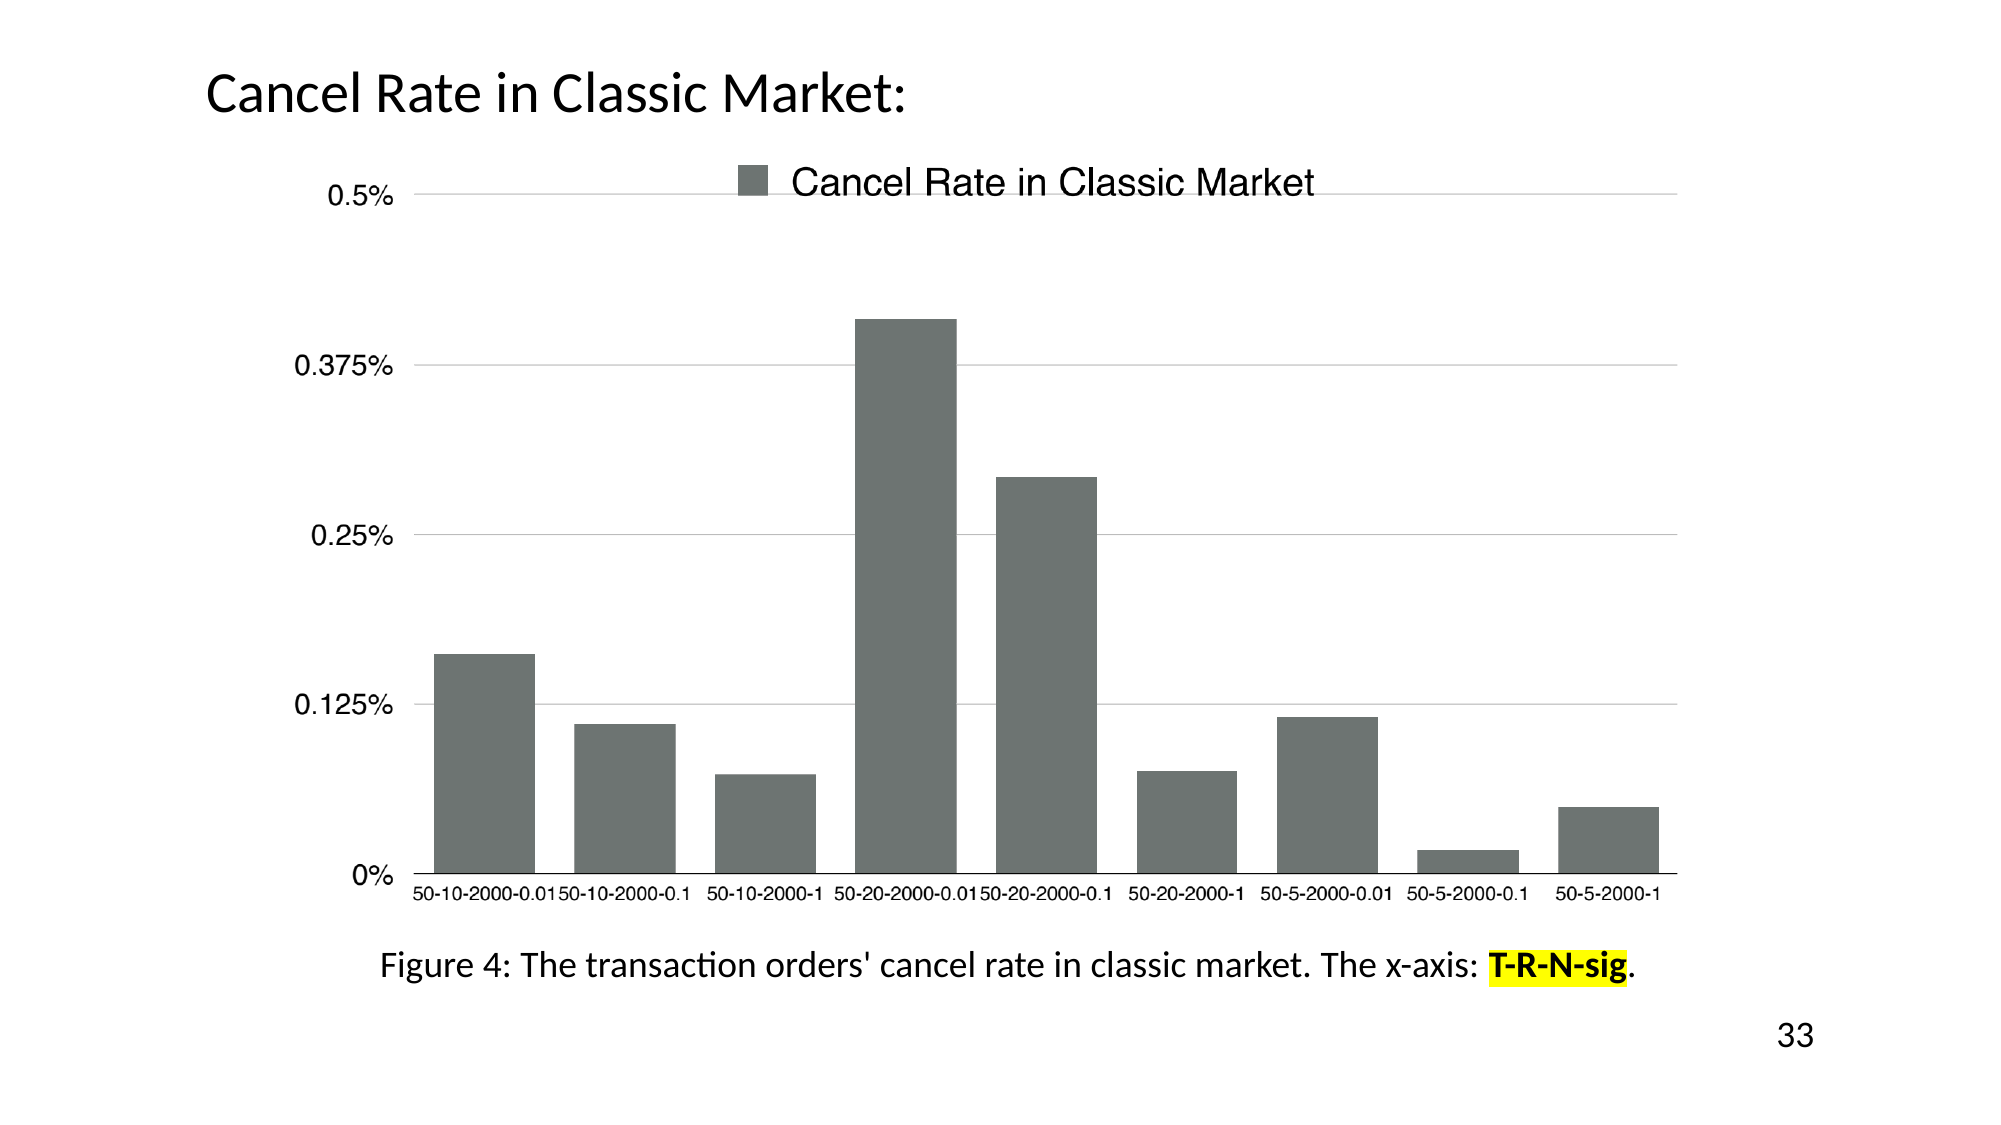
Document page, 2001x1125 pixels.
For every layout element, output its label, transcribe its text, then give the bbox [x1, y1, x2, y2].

picture [294, 157, 1678, 903]
text_box Figure 4: The transaction orders' cancel rate in classic market. The x-axis: T-R-N-sig. [365, 933, 1759, 1038]
text_box 33 [1761, 1002, 1927, 1063]
subtitle Cancel Rate in Classic Market: [191, 54, 1692, 158]
